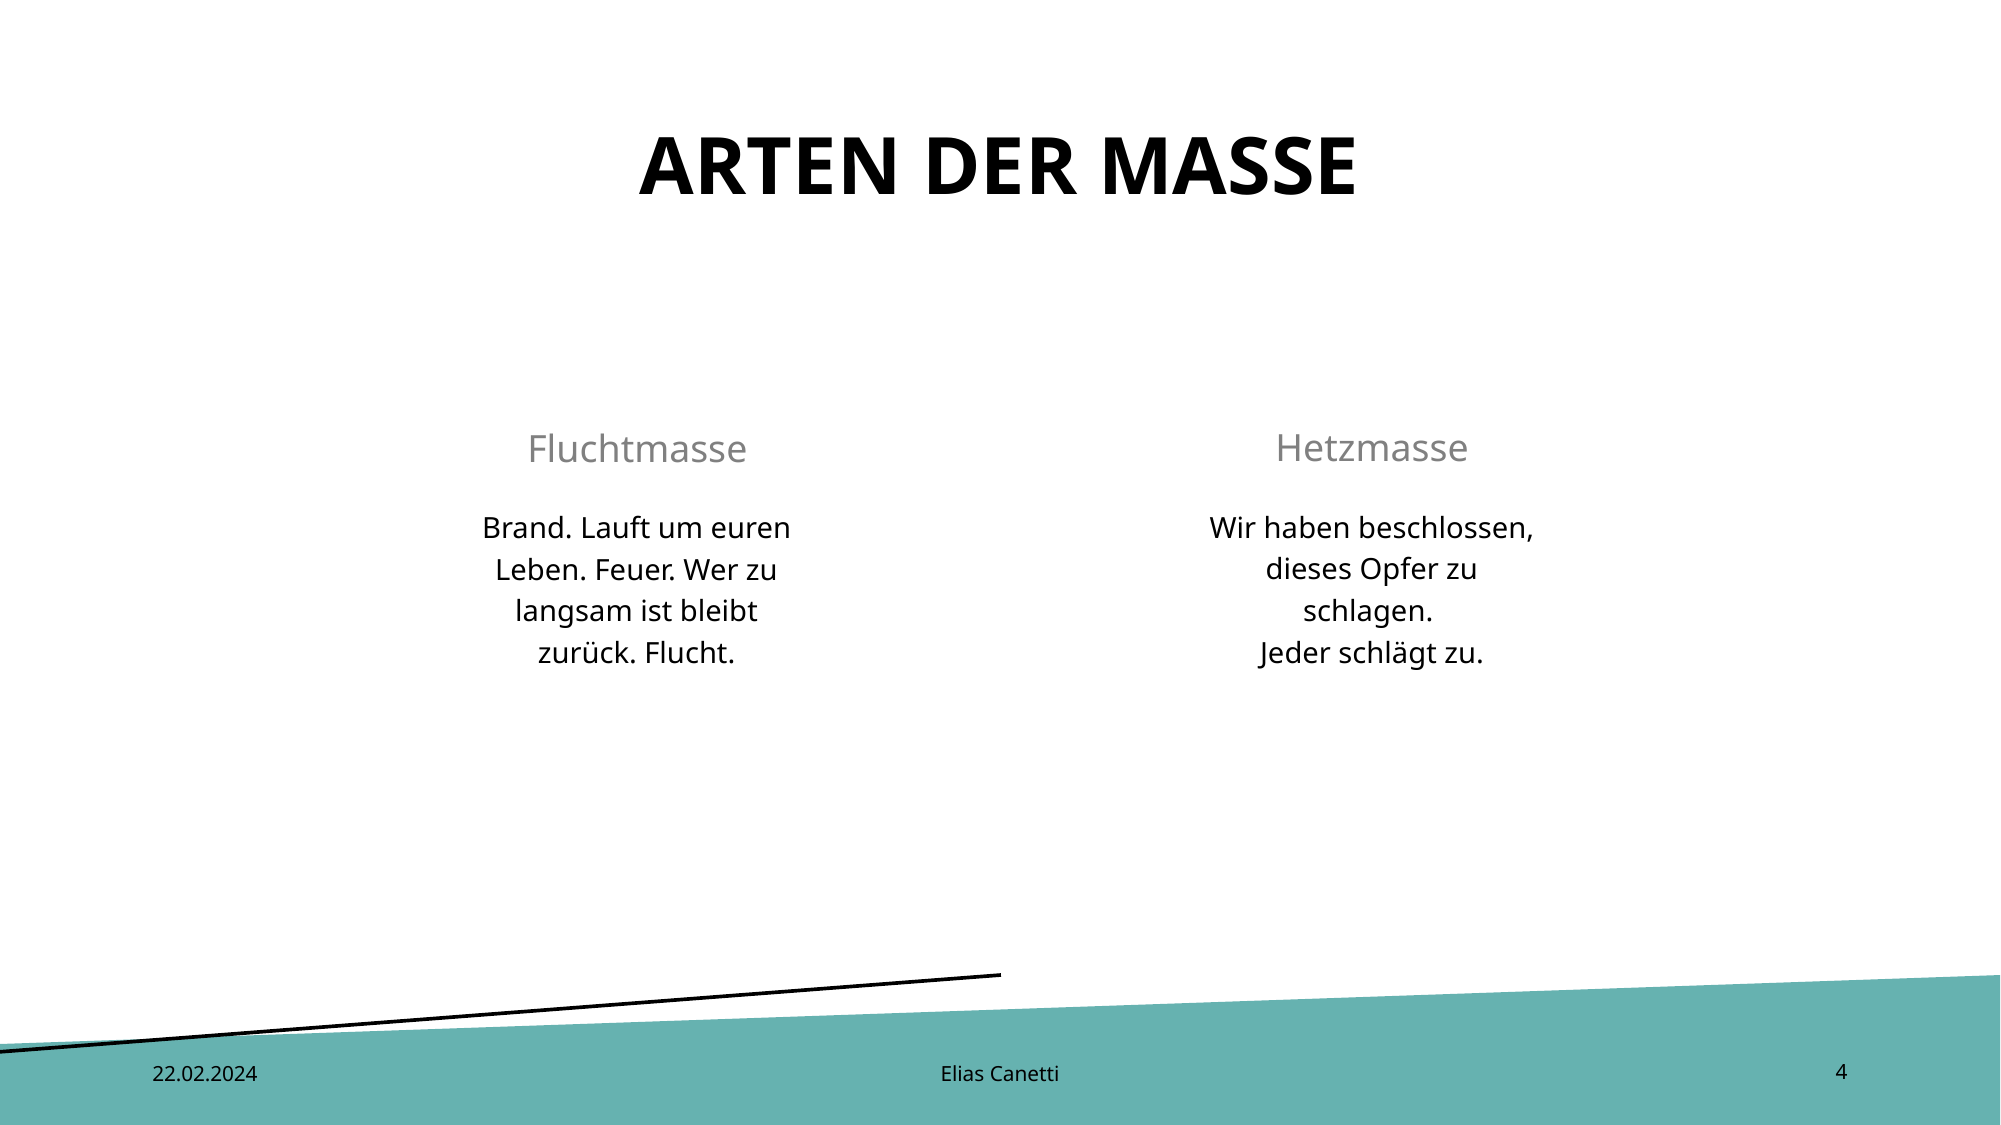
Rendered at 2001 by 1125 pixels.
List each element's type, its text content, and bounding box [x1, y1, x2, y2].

footer Elias Canetti [662, 1042, 1338, 1103]
list Wir haben beschlossen, dieses Opfer zu schlagen. Jeder schlägt zu. [1182, 494, 1562, 690]
slide_number 4 [1412, 1042, 1863, 1103]
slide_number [137, 1042, 588, 1103]
list Brand. Lauft um euren Leben. Feuer. Wer zu langsam ist bleibt zurück. Flucht. [464, 495, 810, 691]
title Arten der Masse [137, 59, 1863, 278]
list Fluchtmasse [475, 422, 800, 482]
list Hetzmasse [1193, 421, 1551, 481]
